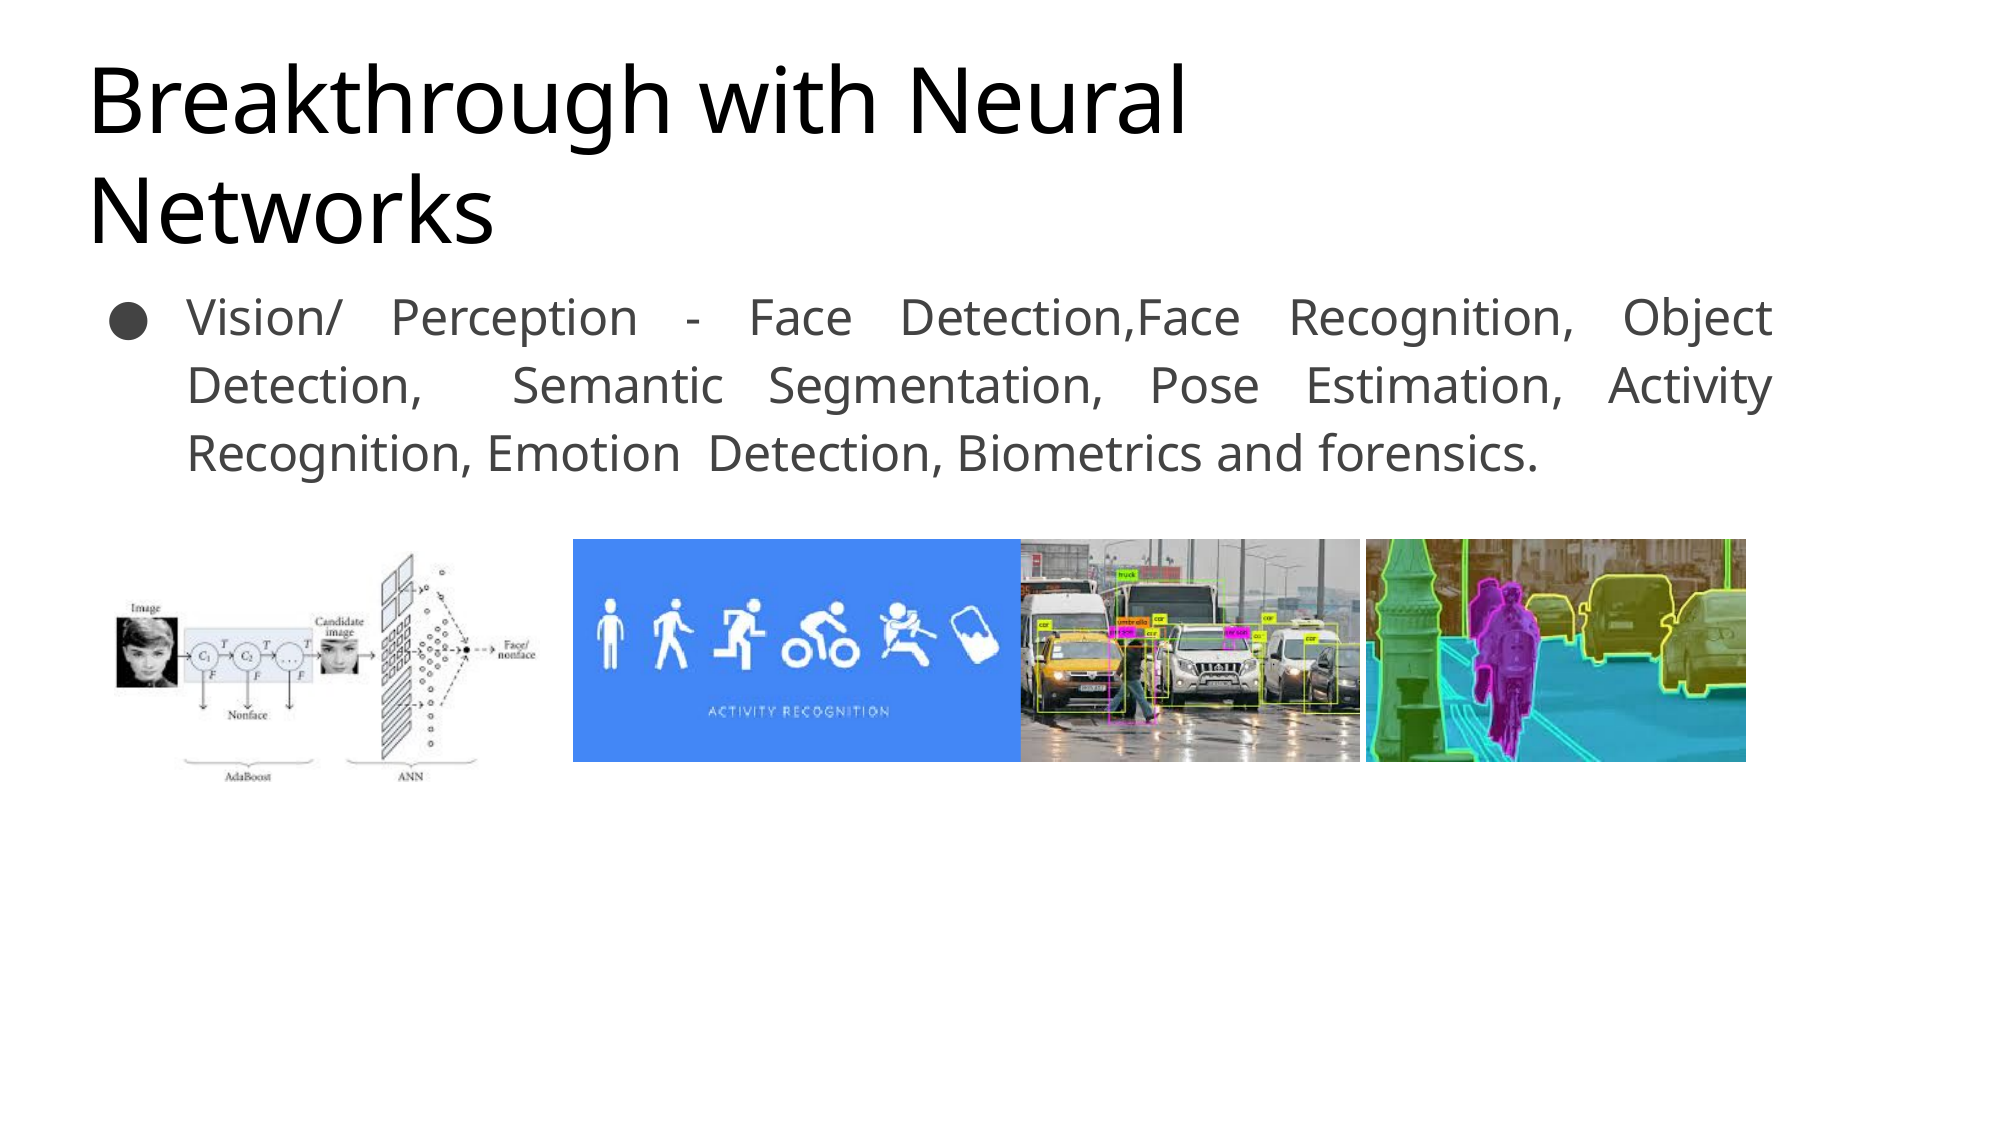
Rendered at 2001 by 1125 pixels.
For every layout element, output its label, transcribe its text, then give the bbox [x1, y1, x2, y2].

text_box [573, 539, 1746, 762]
title Breakthrough with Neural Networks [84, 39, 1612, 262]
picture [114, 551, 540, 782]
text_box Vision/ Perception - Face Detection,Face Recognition, Object Detection, Semantic Segmentation, Pose Estimation, Activity Recognition, Emotion Detection, Biometrics and forensics. [103, 273, 1774, 482]
